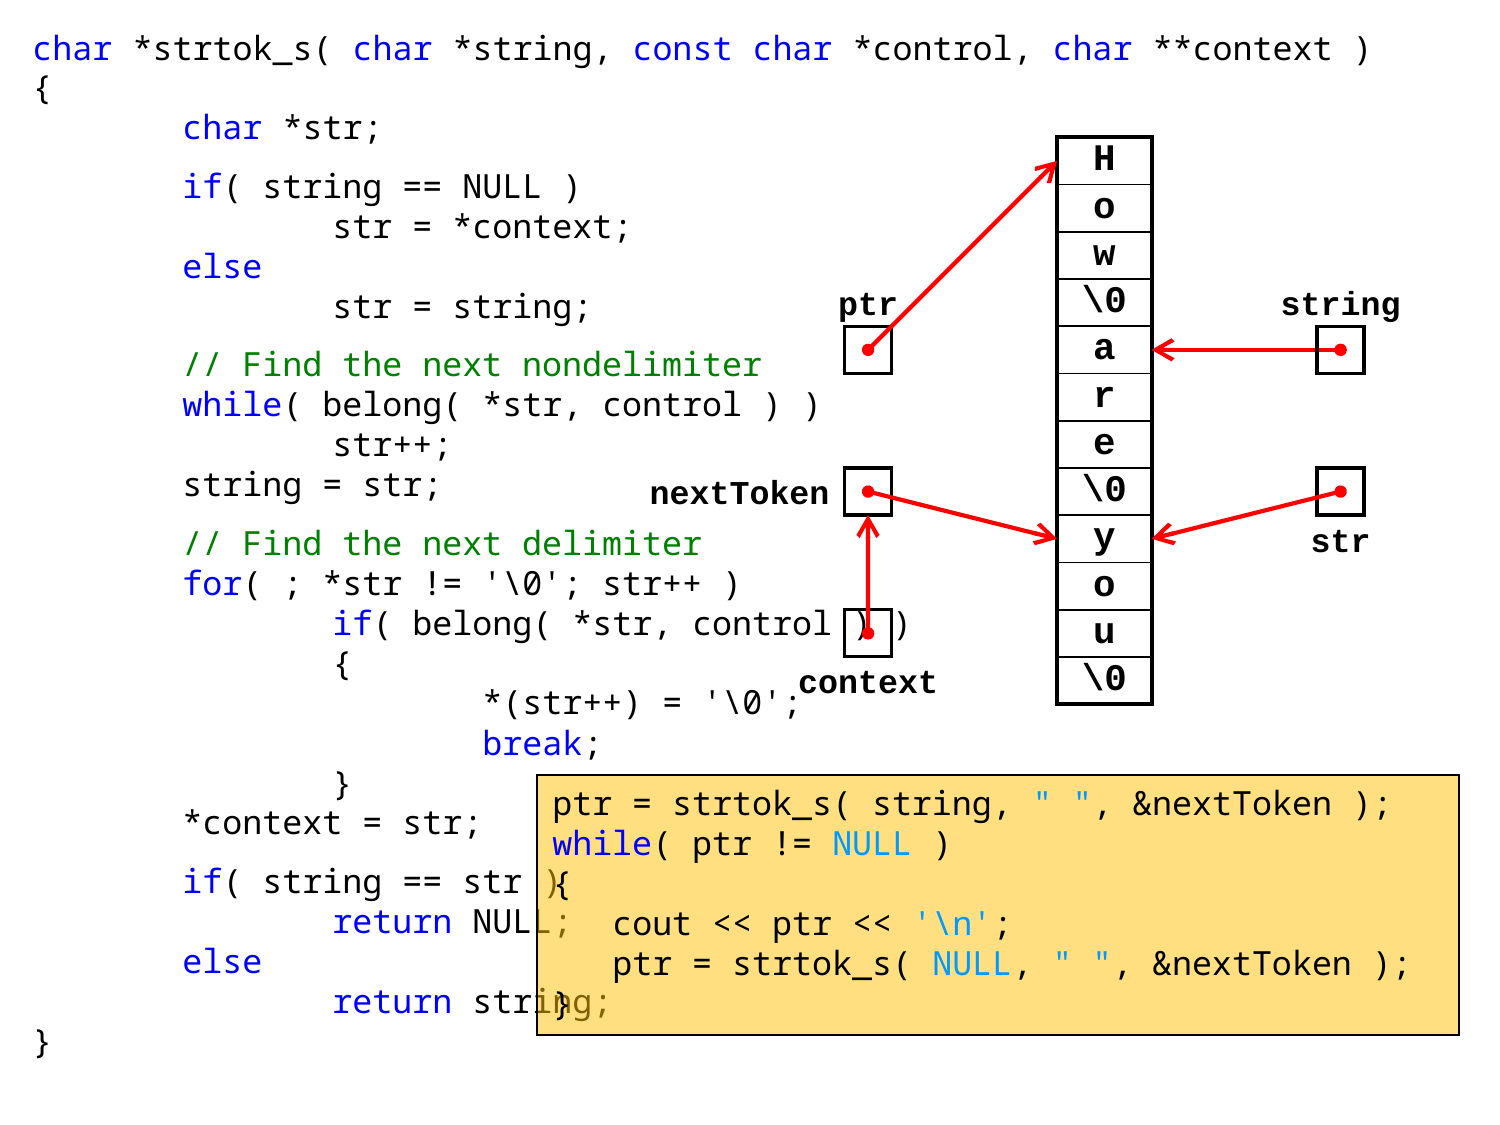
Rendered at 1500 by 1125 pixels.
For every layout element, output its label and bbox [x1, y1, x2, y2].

list [17, 18, 1389, 1083]
table_cell [1059, 280, 1150, 325]
table_header [1059, 139, 1150, 184]
text_box [1151, 467, 1388, 563]
text_box [1151, 278, 1412, 374]
table_cell [1059, 327, 1150, 373]
table_cell [1059, 233, 1150, 278]
text_box [773, 609, 963, 704]
table_cell [1059, 469, 1150, 514]
text_box [631, 467, 1058, 634]
table_cell [1059, 422, 1150, 467]
table_cell [1059, 658, 1150, 702]
table_cell [1059, 374, 1150, 420]
table_cell [1059, 185, 1150, 231]
table_cell [1059, 611, 1150, 656]
table_cell [1059, 516, 1150, 562]
text_box [537, 775, 1459, 1035]
text_box [820, 160, 1058, 374]
table_cell [1059, 563, 1150, 609]
